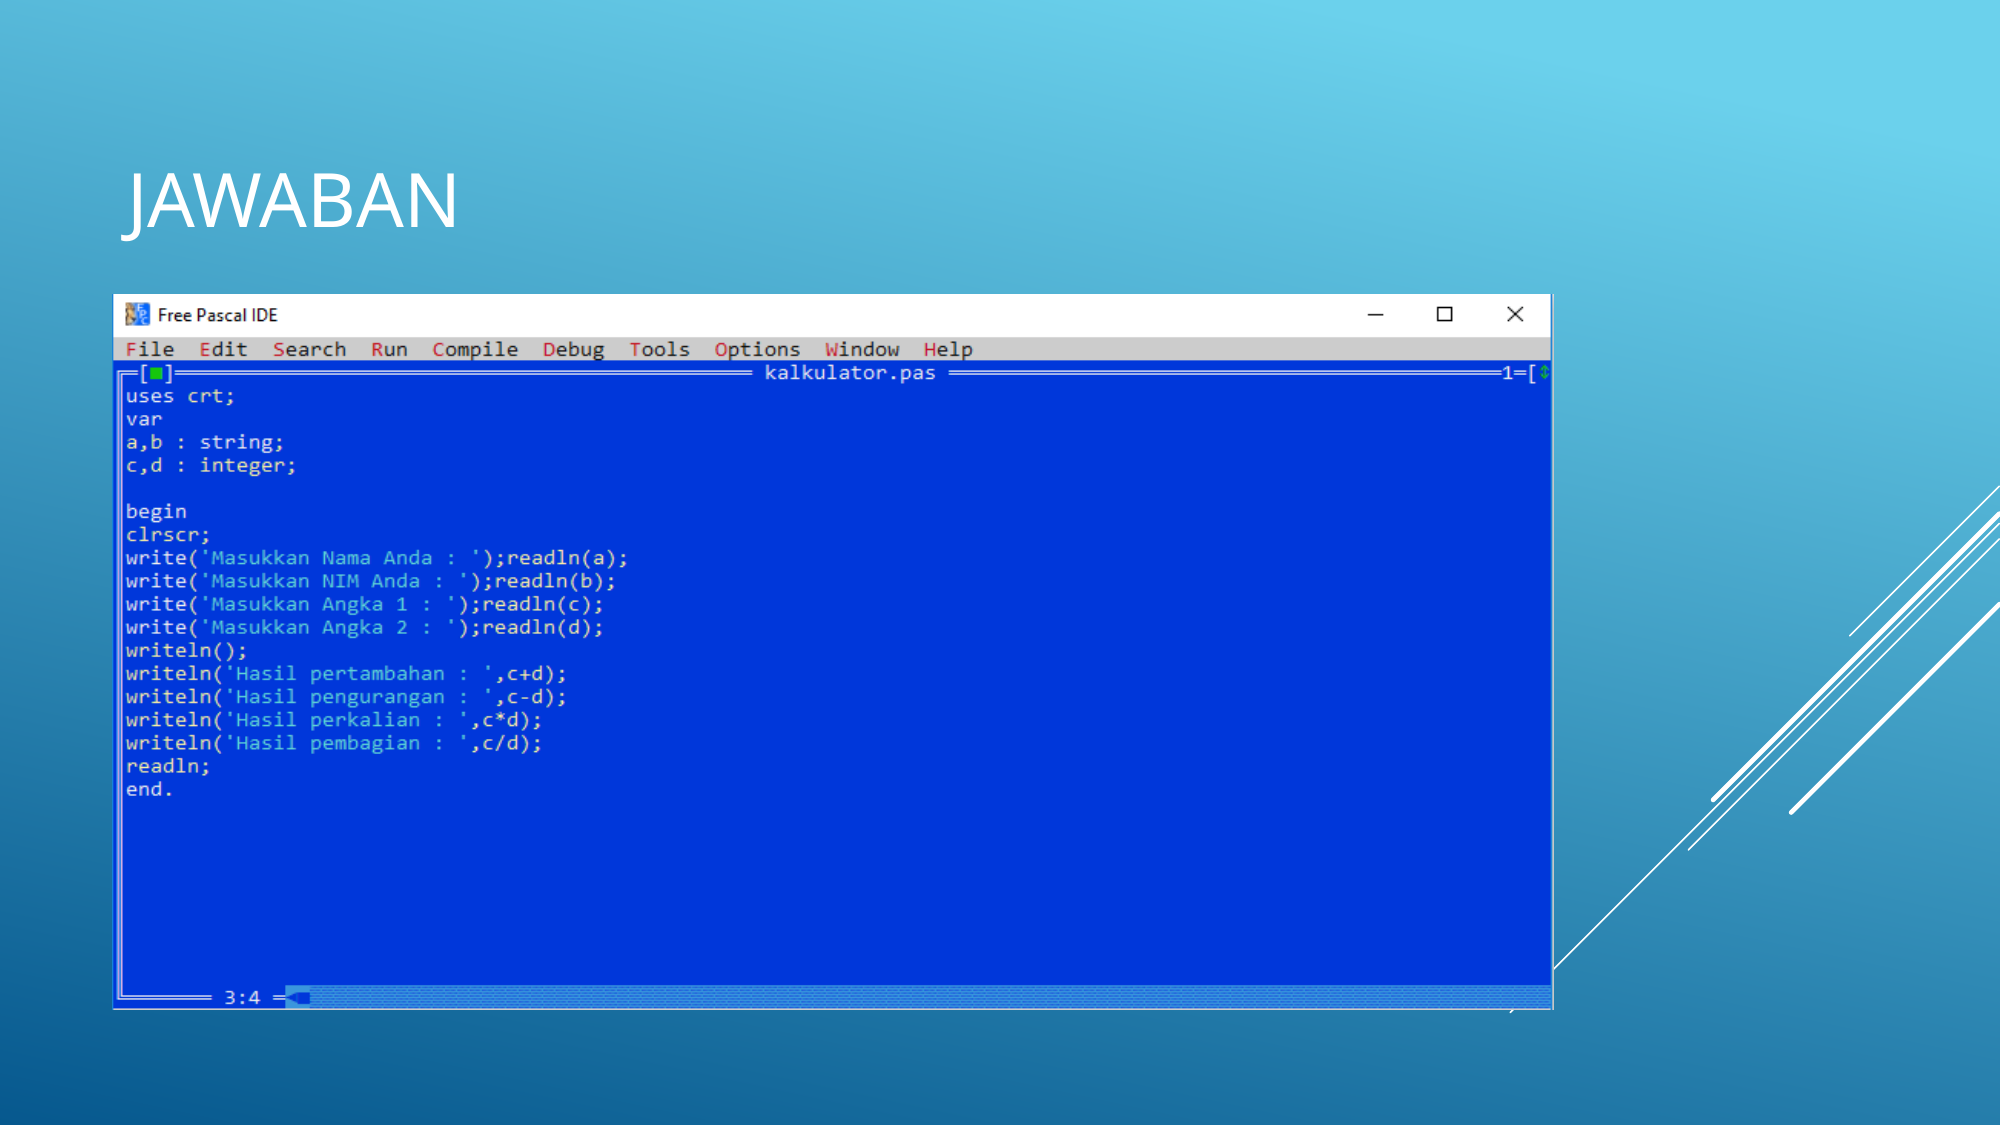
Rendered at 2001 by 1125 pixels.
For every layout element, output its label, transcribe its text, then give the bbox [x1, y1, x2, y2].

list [111, 294, 1554, 1010]
title Jawaban [112, 73, 1513, 294]
